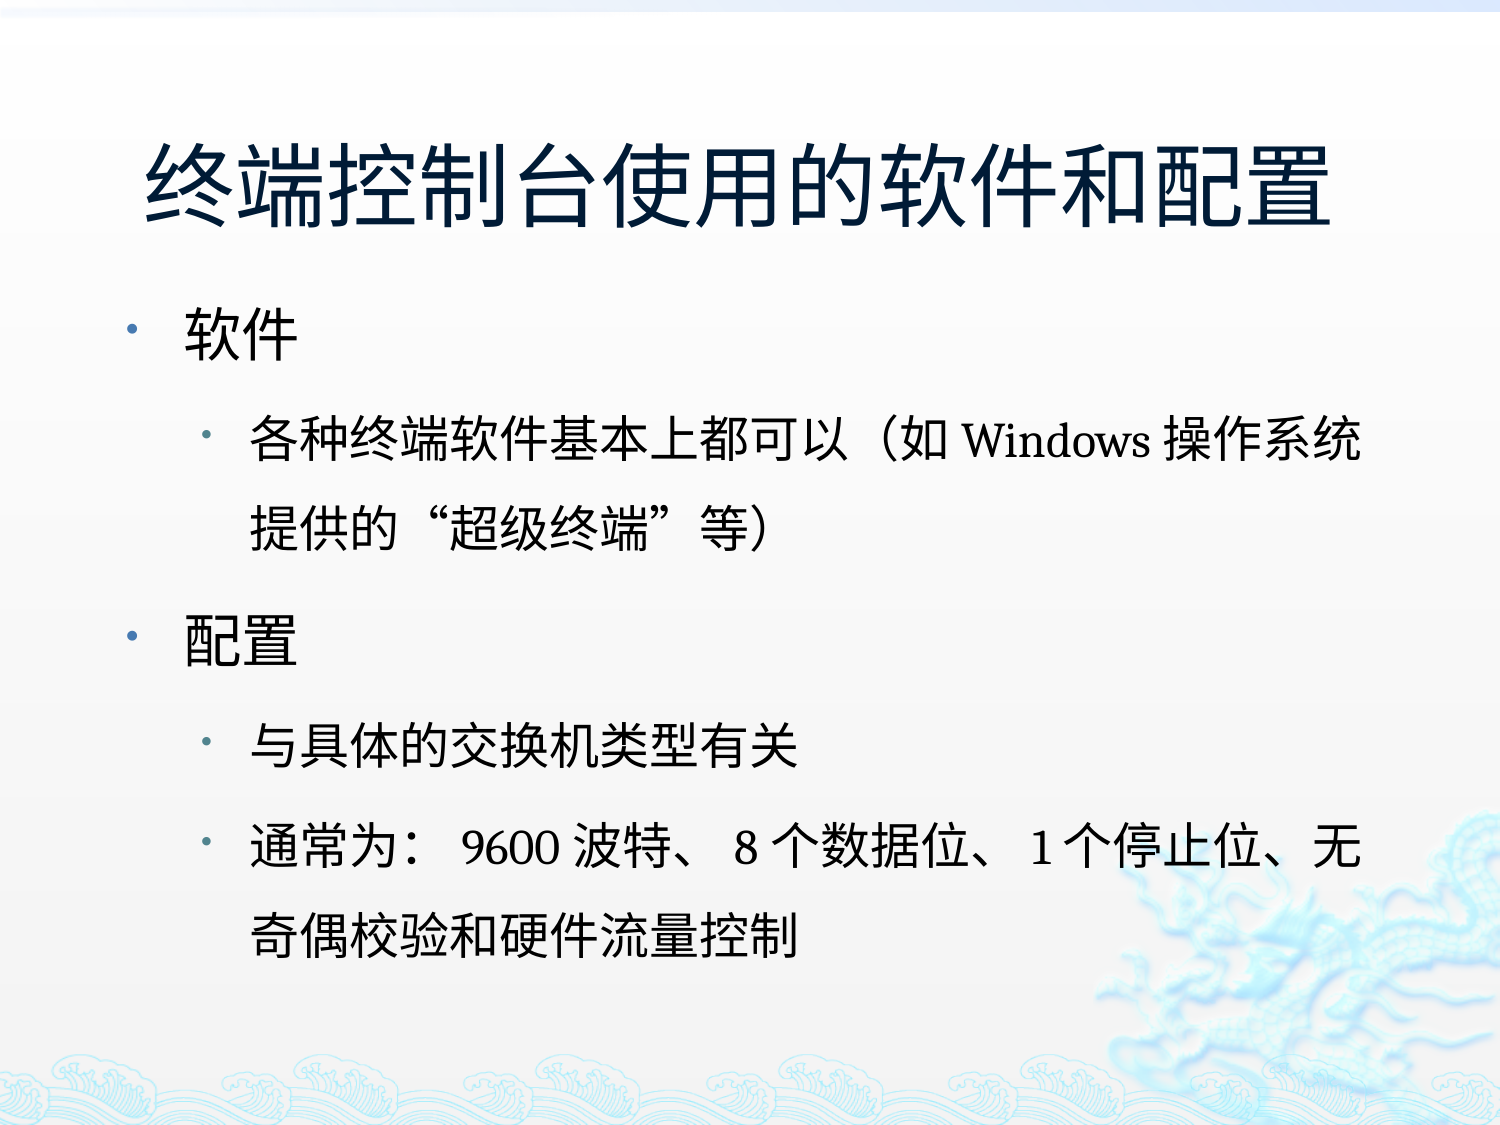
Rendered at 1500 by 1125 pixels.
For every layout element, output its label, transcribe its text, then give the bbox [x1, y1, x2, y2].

title 终端控制台使用的软件和配置 [112, 99, 1388, 255]
list 软件 各种终端软件基本上都可以（如Windows操作系统提供的“超级终端”等） 配置 与具体的交换机类型有关 通常为：9600波特、8个数据位、1个停止位、无奇偶校验和硬件流量控制 [112, 255, 1388, 1000]
